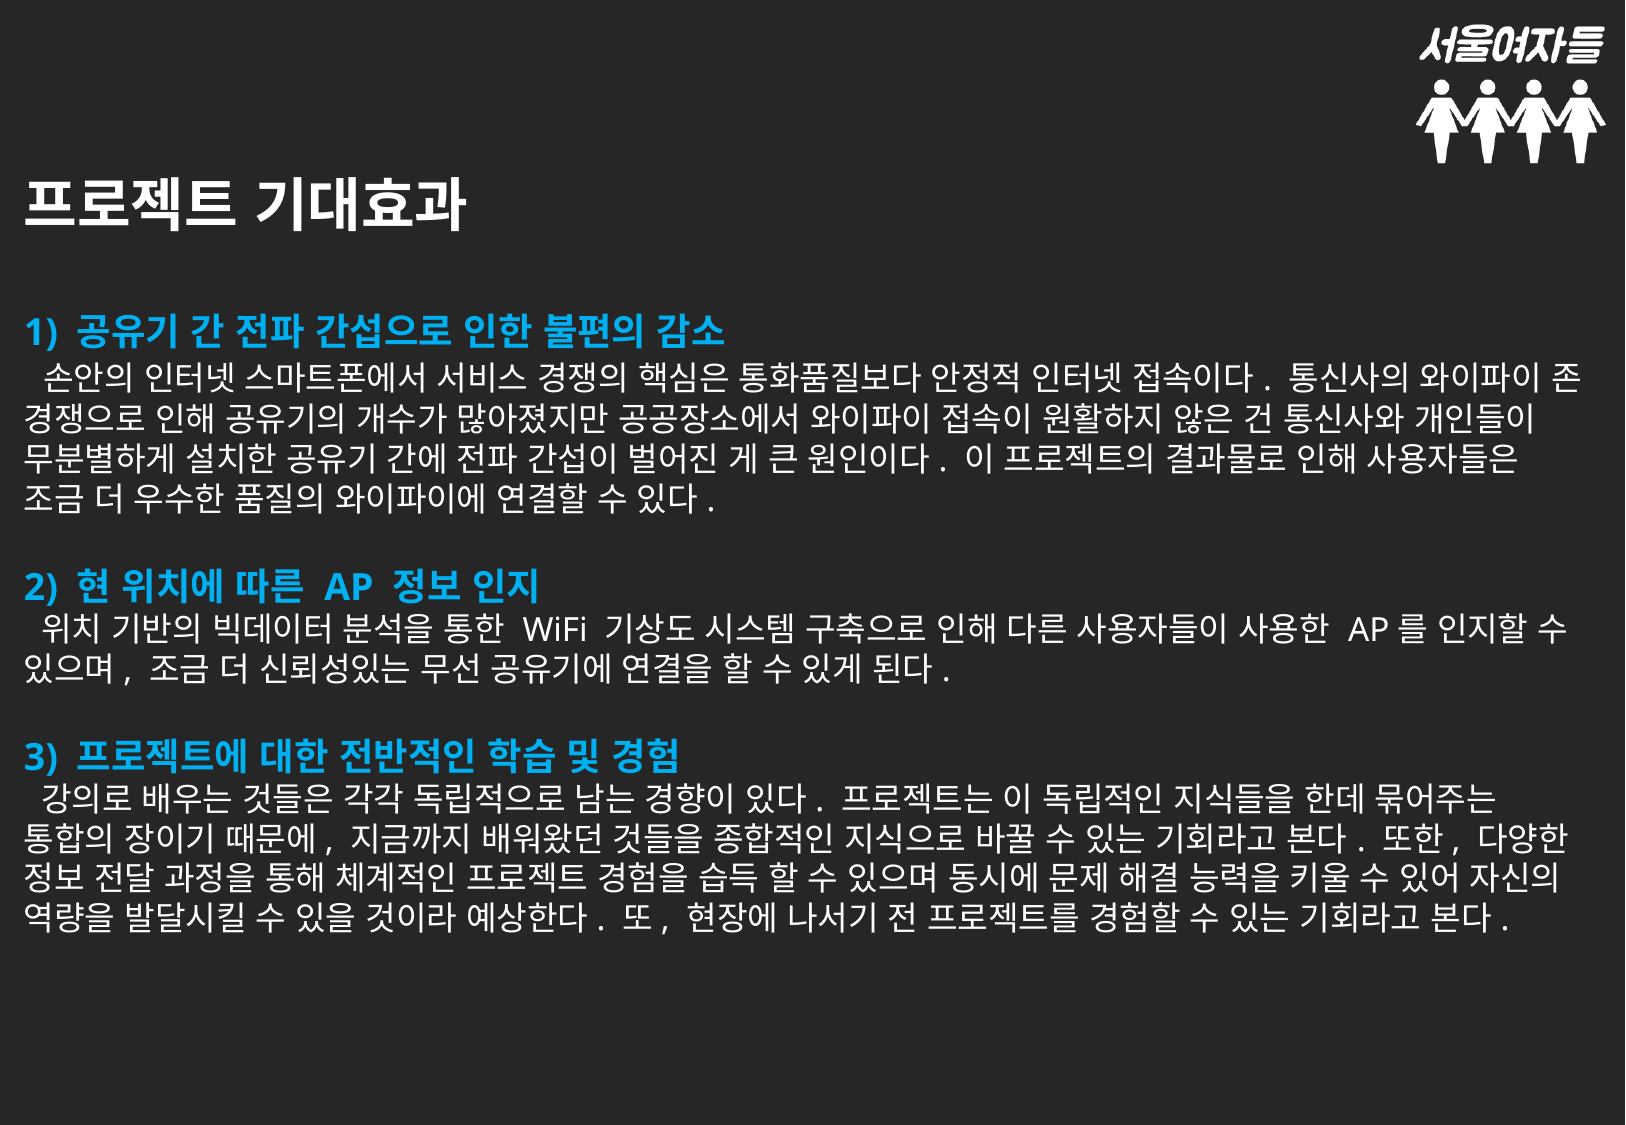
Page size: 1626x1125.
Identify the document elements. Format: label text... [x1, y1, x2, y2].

picture [1414, 16, 1607, 171]
text_box 프로젝트 기대효과 1) 공유기 간 전파 간섭으로 인한 불편의 감소 손안의 인터넷 스마트폰에서 서비스 경쟁의 핵심은 통화품질보다 안정적 인터넷 접속이다. 통신사의 와이파이 존 경쟁으로 인해 공유기의 개수가 많아졌지만 공공장소에서 와이파이 접속이 원활하지 않은 건 통신사와 개인들이 무분별하게 설치한 공유기 간에 전파 간섭이 벌어진 게 큰 원인이다. 이 프로젝트의 결과물로 인해 사용자들은 조금 더 우수한 품질의 와이파이에 연결할 수 있다. 2) 현 위치에 따른 AP 정보 인지 위치 기반의 빅데이터 분석을 통한 WiFi 기상도 시스템 구축으로 인해 다른 사용자들이 사용한 AP를 인지할 수 있으며, 조금 더 신뢰성있는 무선 공유기에 연결을 할 수 있게 된다. 3) 프로젝트에 대한 전반적인 학습 및 경험 강의로 배우는 것들은 각각 독립적으로 남는 경향이 있다. 프로젝트는 이 독립적인 지식들을 한데 묶어주는 통합의 장이기 때문에, 지금까지 배워왔던 것들을 종합적인 지식으로 바꿀 수 있는 기회라고 본다. 또한, 다양한 정보 전달 과정을 통해 체계적인 프로젝트 경험을 습득 할 수 있으며 동시에 문제 해결 능력을 키울 수 있어 자신의 역량을 발달시킬 수 있을 것이라 예상한다. 또, 현장에 나서기 전 프로젝트를 경험할 수 있는 기회라고 본다. [9, 160, 1602, 945]
